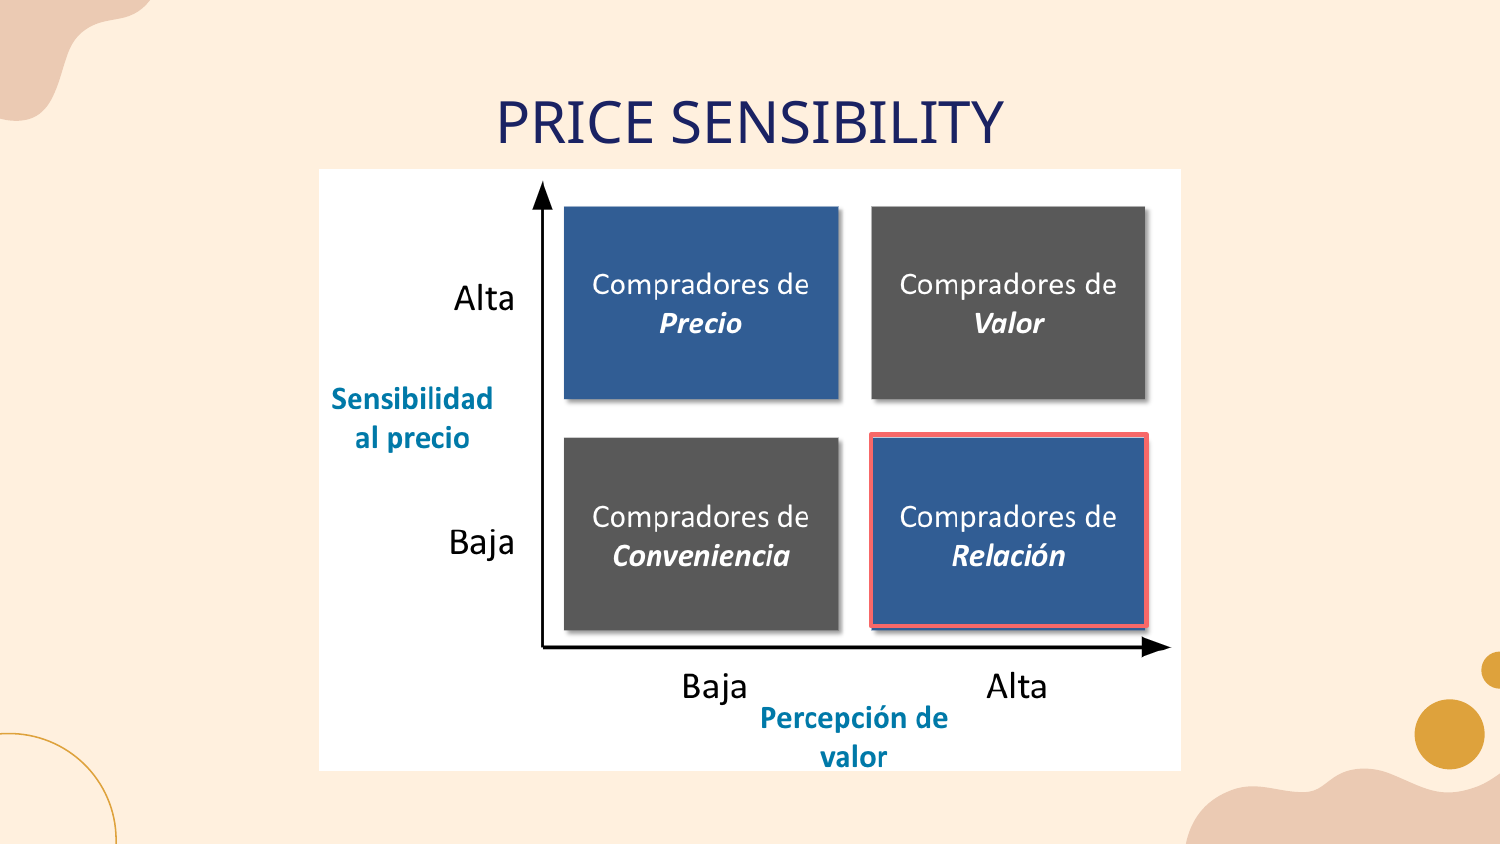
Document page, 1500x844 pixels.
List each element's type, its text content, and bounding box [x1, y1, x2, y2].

title PRICE SENSIBILITY [116, 72, 1383, 167]
picture [318, 169, 1182, 771]
